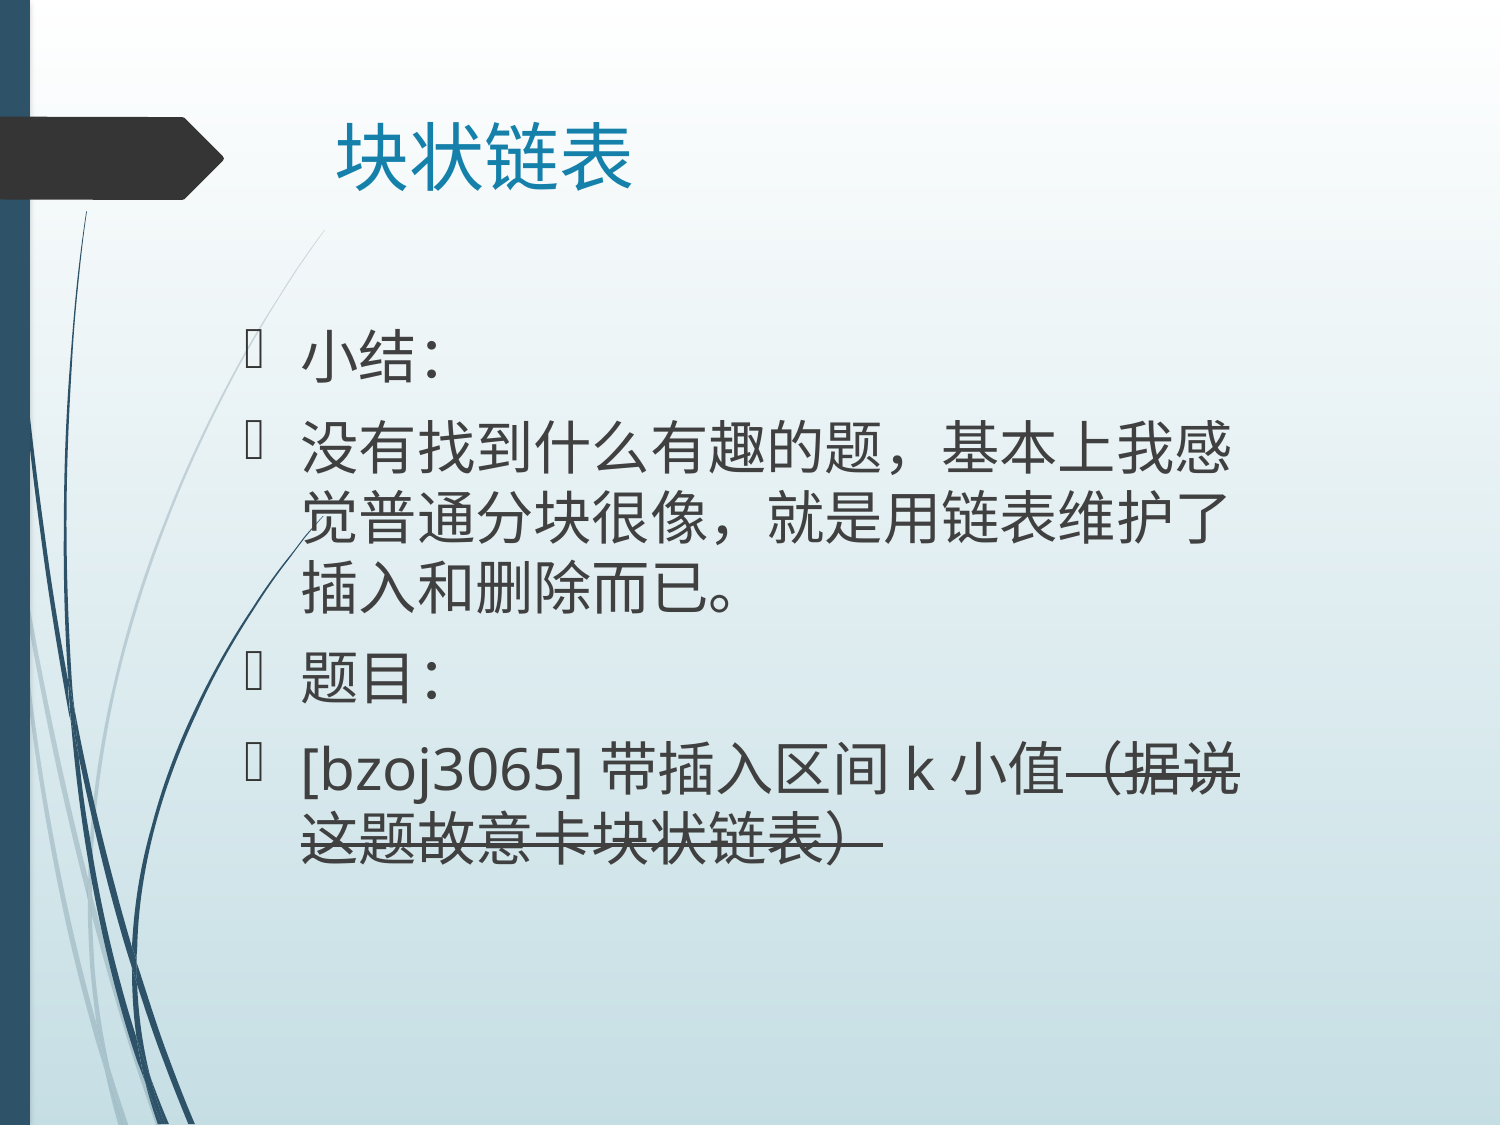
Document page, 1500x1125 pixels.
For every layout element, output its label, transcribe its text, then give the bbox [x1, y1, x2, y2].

list 小结： 没有找到什么有趣的题，基本上我感觉普通分块很像，就是用链表维护了插入和删除而已。 题目： [bzoj3065]带插入区间k小值（据说这题故意卡块状链表） [229, 312, 1271, 950]
title 块状链表 [319, 102, 1400, 313]
